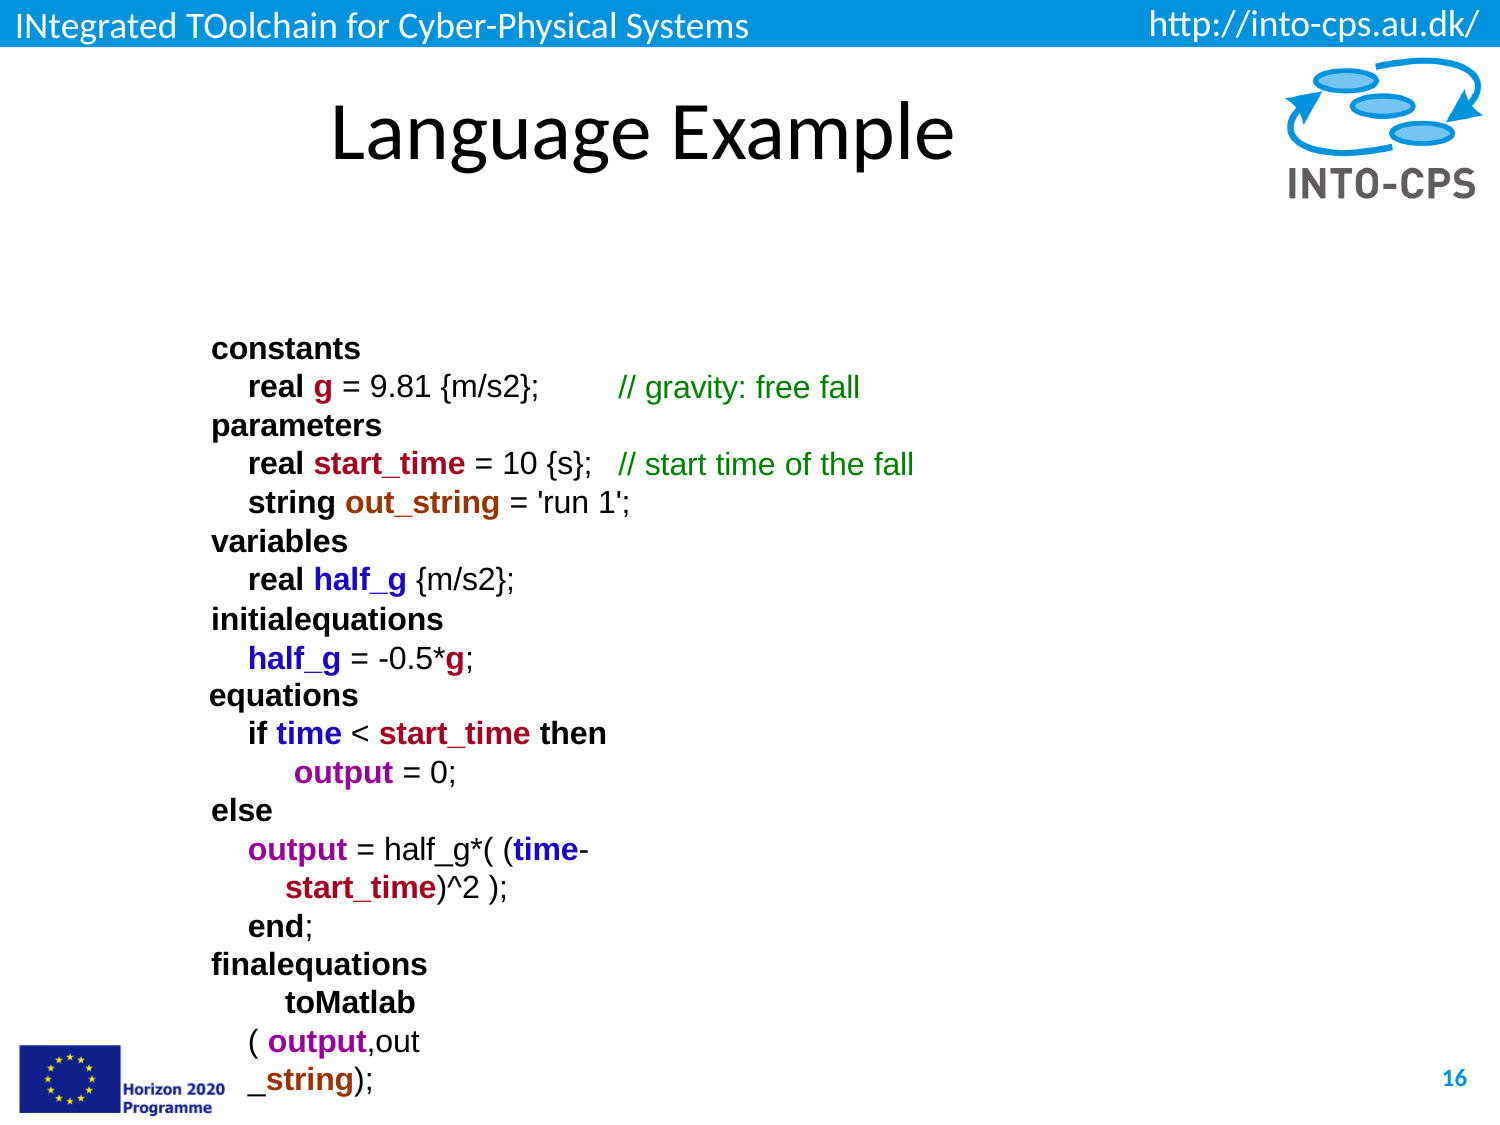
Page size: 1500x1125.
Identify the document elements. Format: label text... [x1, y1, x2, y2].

picture [15, 1041, 209, 1117]
text_box constants real g = 9.81 {m/s2}; parameters real start_time = 10 {s}; [209, 325, 597, 479]
title Language Example [17, 68, 1270, 185]
slide_number 16 [1264, 1058, 1483, 1095]
picture [1281, 55, 1485, 201]
text_box // gravity: free fall [616, 364, 864, 405]
text_box // start time of the fall [616, 441, 918, 479]
text_box string out_string = 'run 1'; variables real half_g {m/s2}; initialequations half_g = -0.5*g; equations if time < start_time then output = 0; else output = half_g*( (time-start_time)^2 ); end; finalequations toMatlab ( output,out_string); // send output value to Matlab [209, 479, 1264, 1125]
